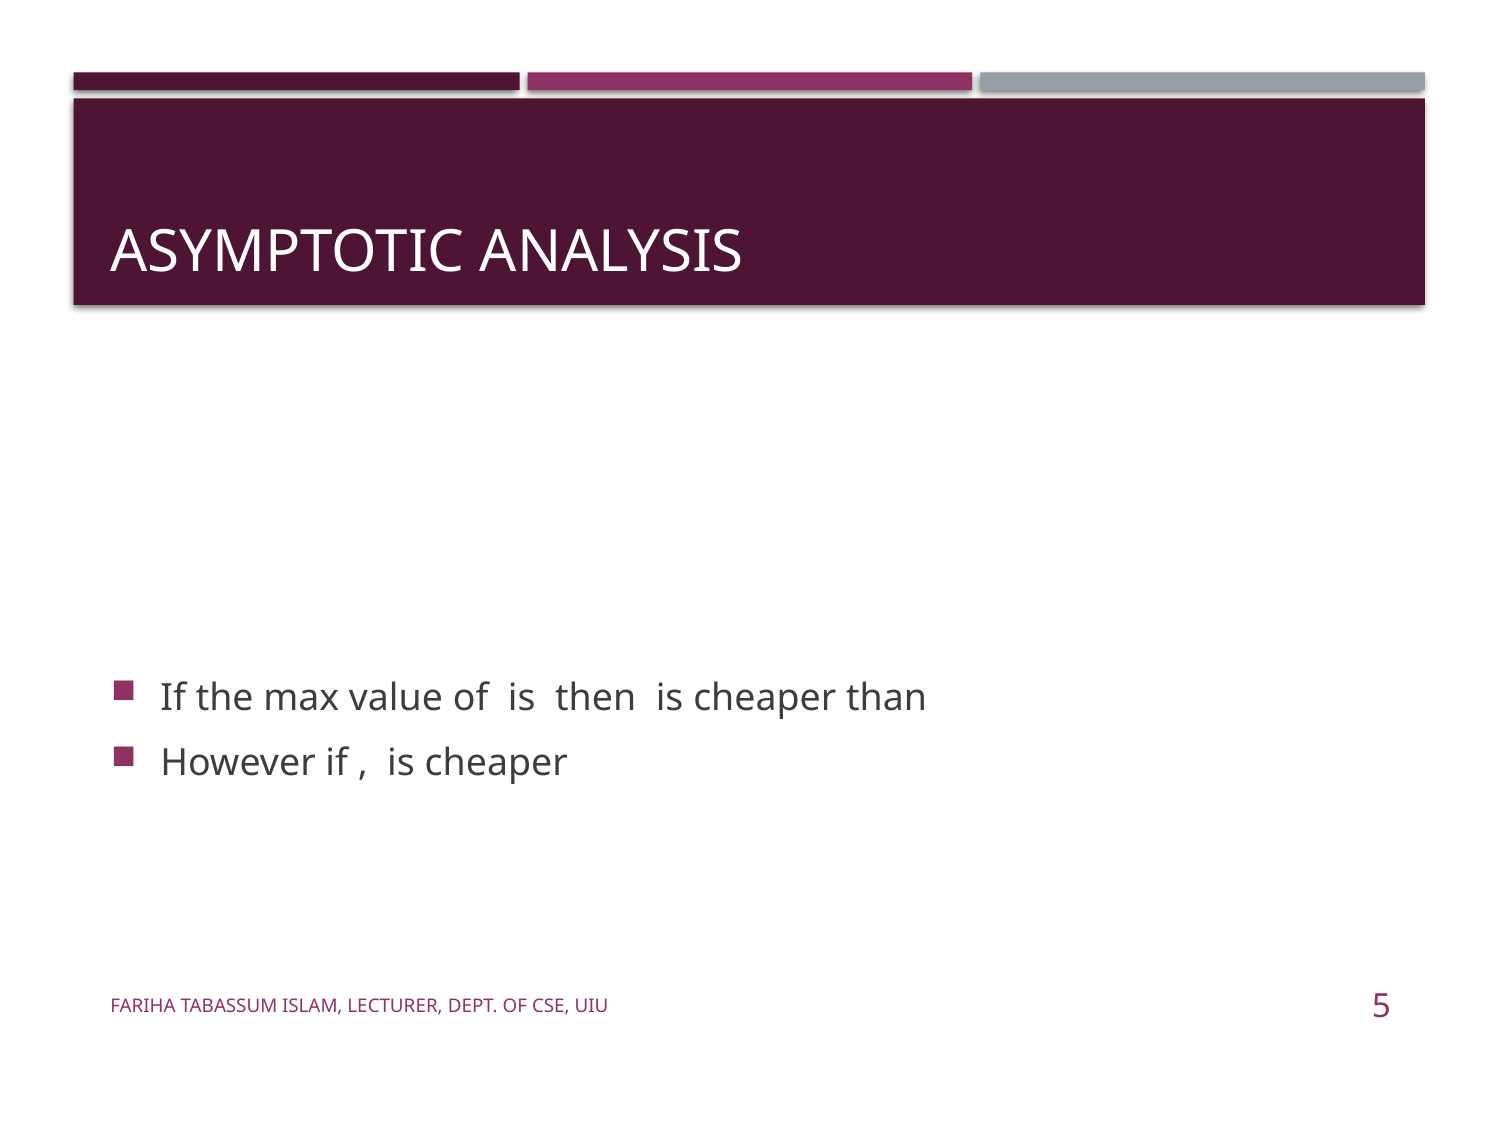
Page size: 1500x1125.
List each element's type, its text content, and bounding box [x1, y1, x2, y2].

title Asymptotic analysis [95, 112, 1406, 291]
footer Fariha Tabassum Islam, Lecturer, Dept. of CSE, UIU [95, 976, 895, 1037]
slide_number 5 [1279, 977, 1406, 1037]
